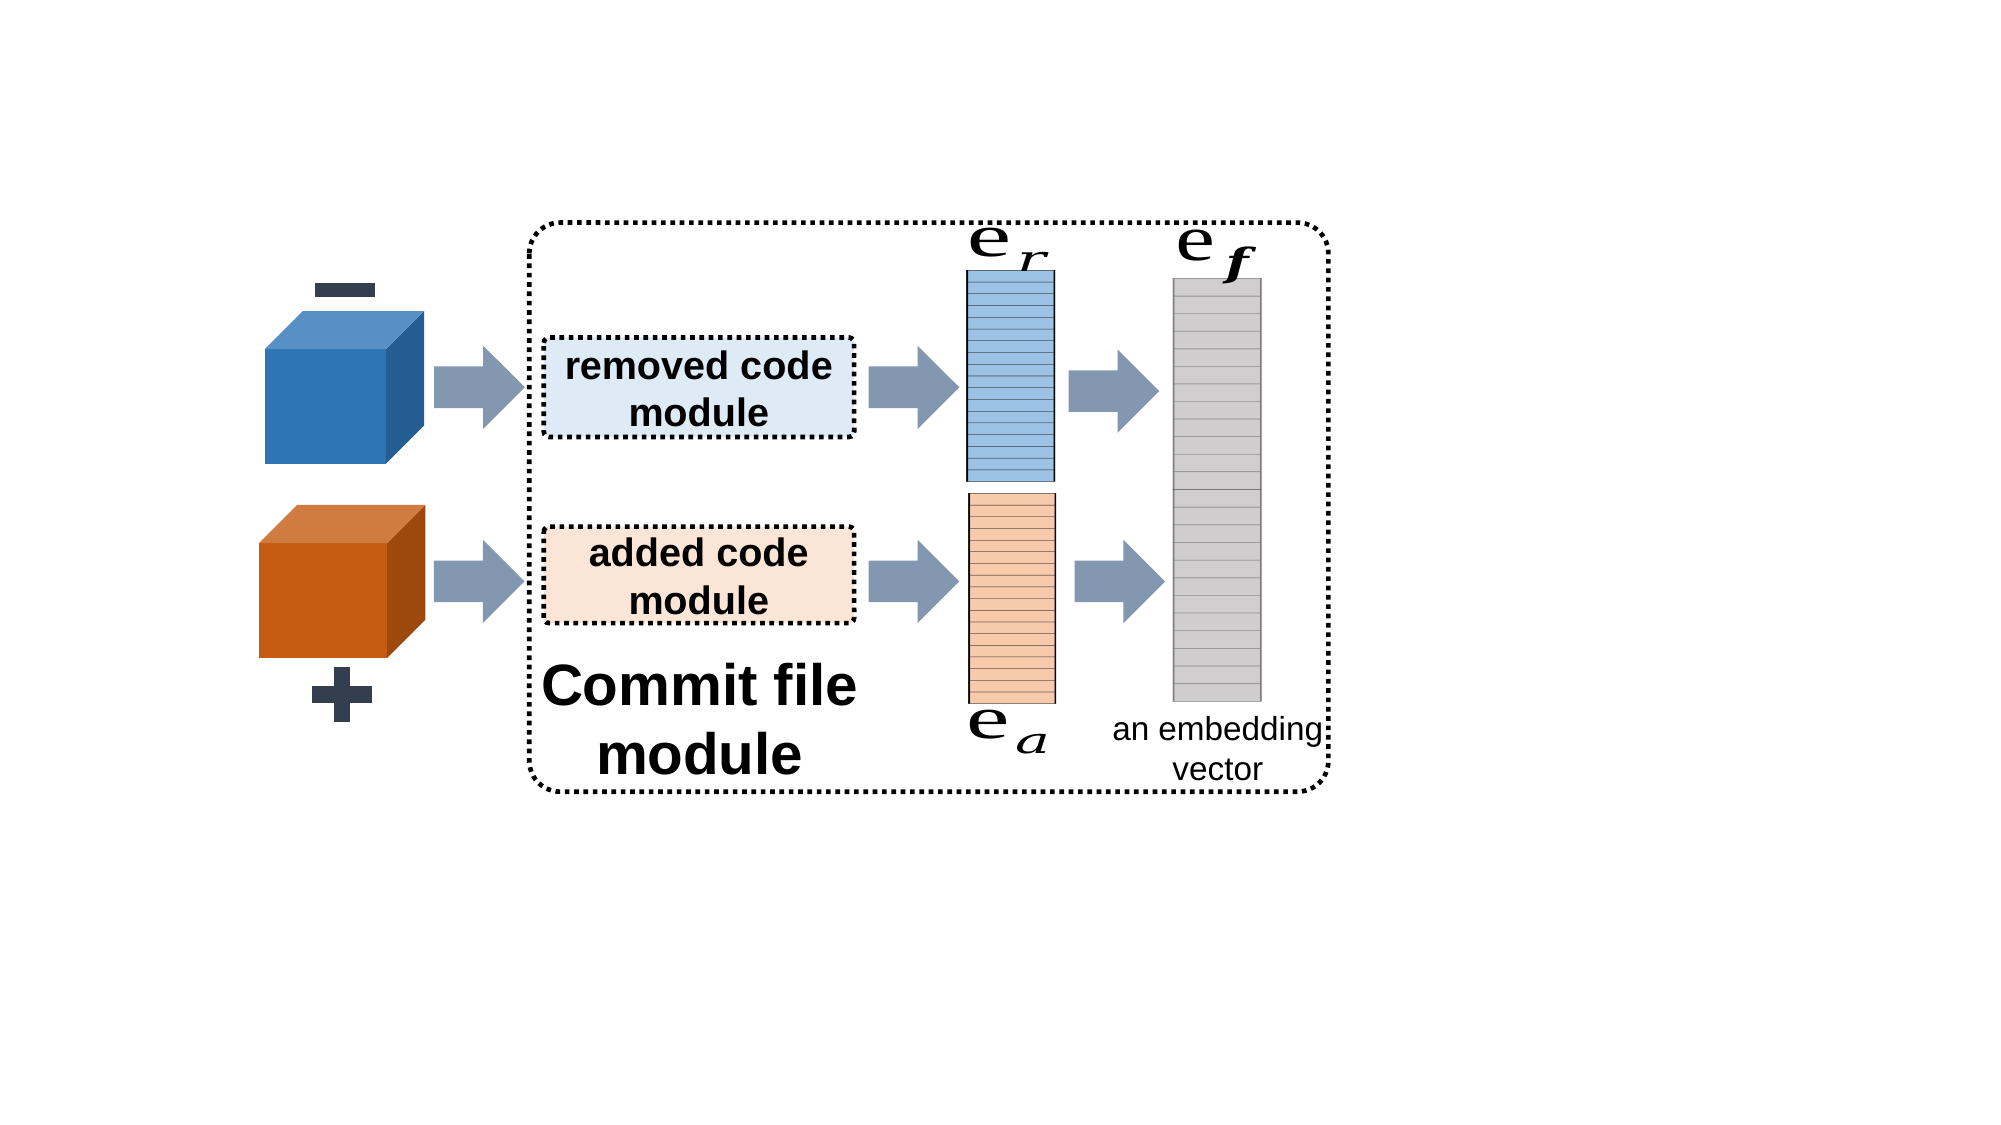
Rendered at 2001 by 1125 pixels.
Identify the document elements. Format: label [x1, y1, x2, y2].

text_box [258, 203, 1341, 796]
